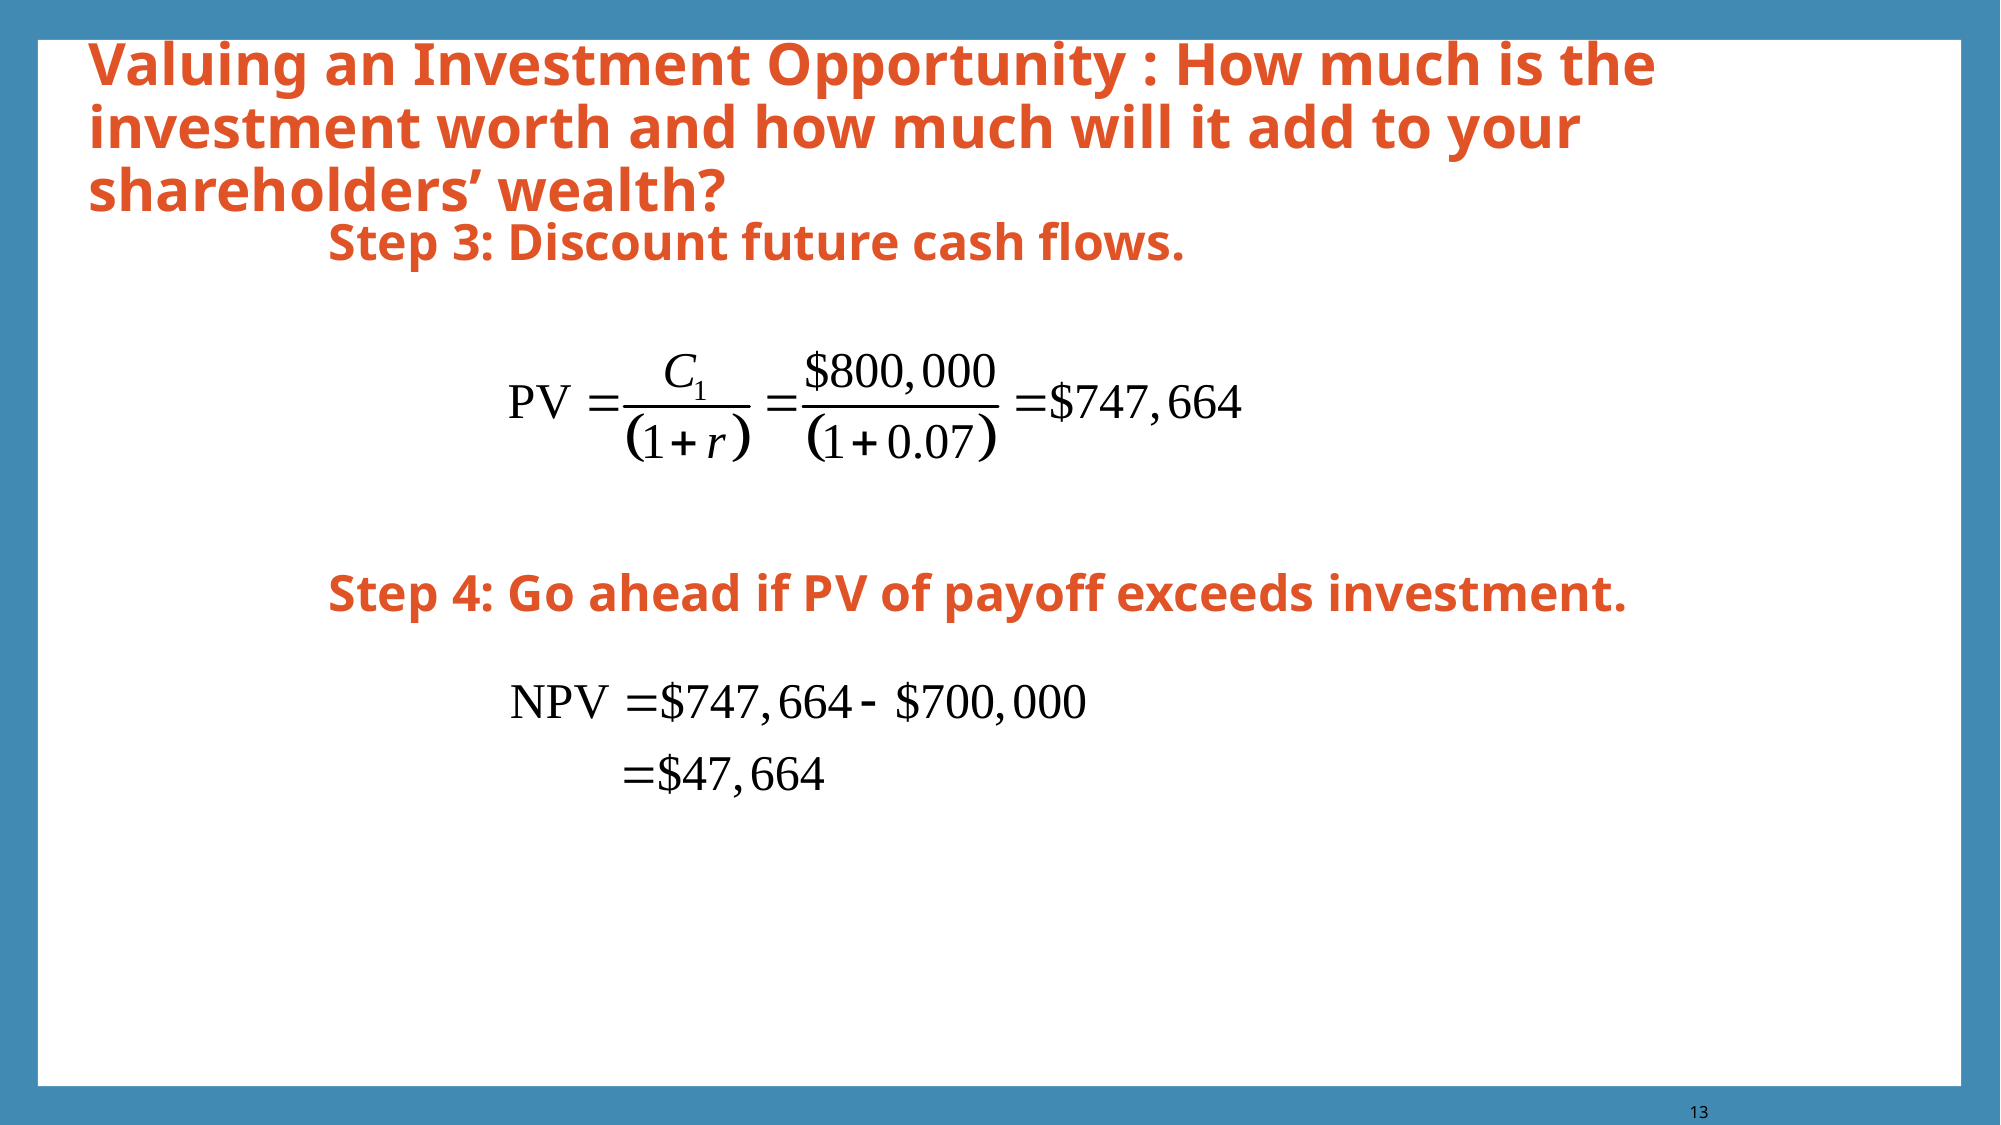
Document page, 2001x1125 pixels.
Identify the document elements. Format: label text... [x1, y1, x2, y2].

list Step 4: Go ahead if P V of payoff exceeds investment. [306, 561, 1694, 652]
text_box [504, 676, 1091, 734]
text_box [503, 343, 1247, 482]
title Valuing an Investment Opportunity : How much is the investment worth and how much will it add to your shareholders’ wealth? [73, 50, 1933, 210]
list Step 3: Discount future cash flows. [306, 209, 1694, 298]
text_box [615, 748, 829, 806]
text_box 13 [1665, 1094, 1724, 1122]
